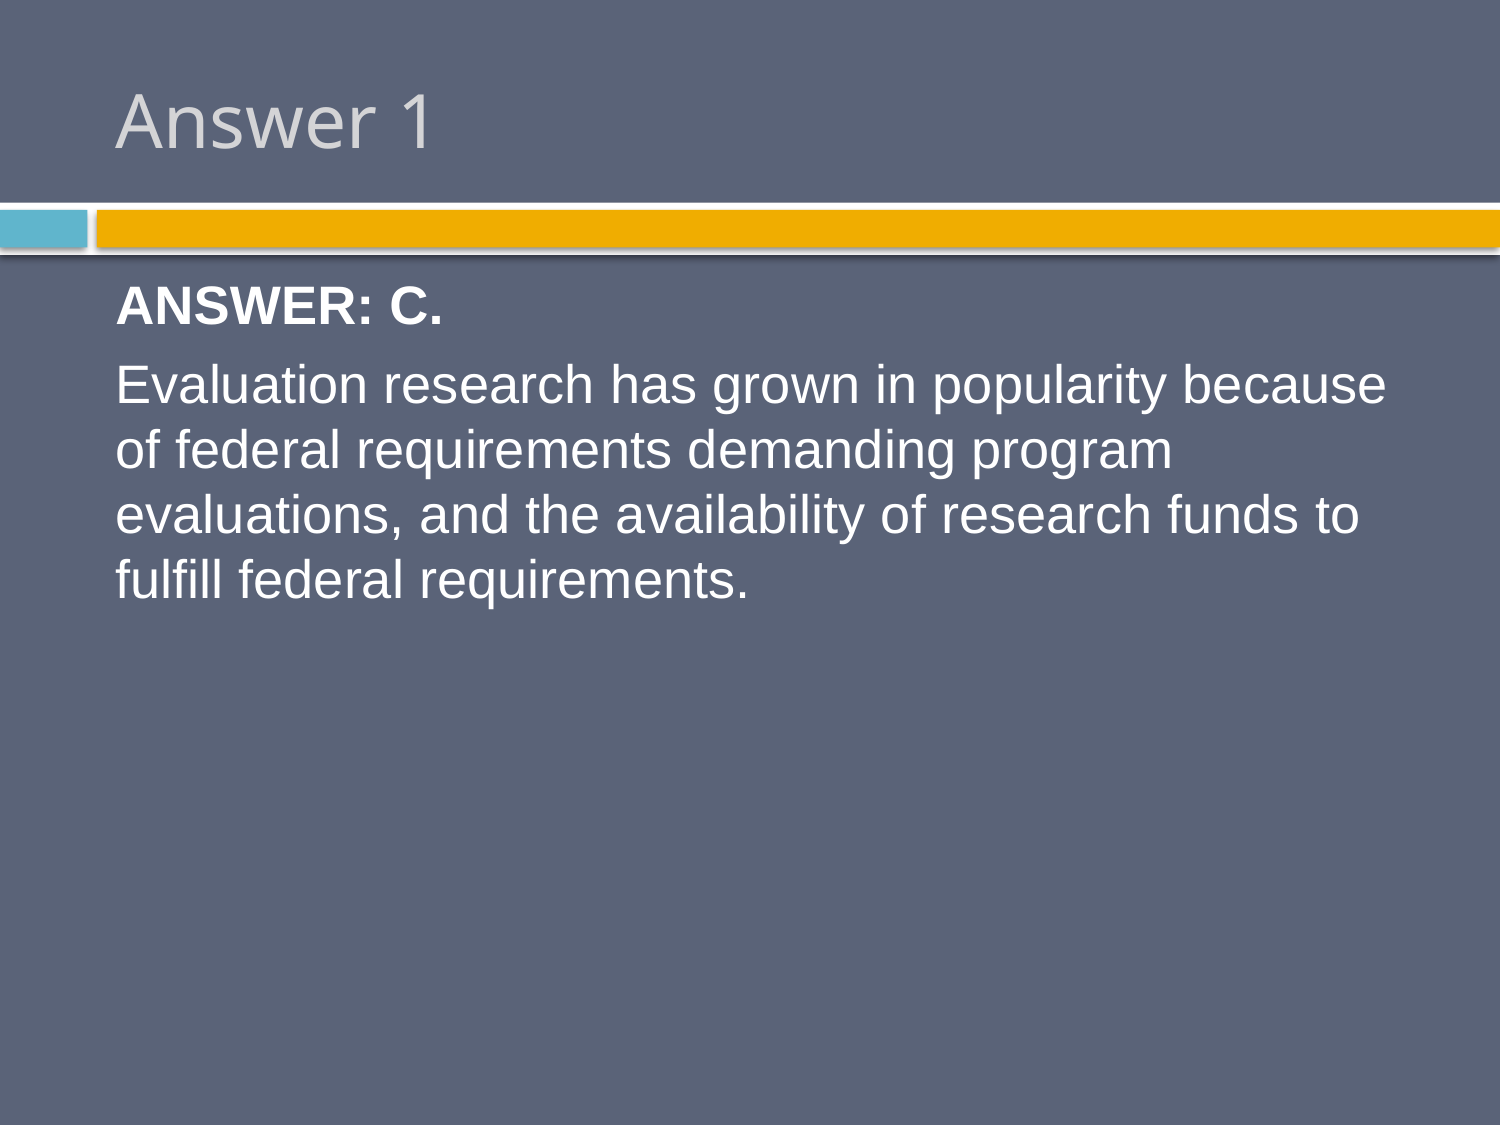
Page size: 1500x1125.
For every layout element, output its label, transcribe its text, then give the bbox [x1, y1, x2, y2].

title Answer 1 [100, 37, 1438, 200]
list ANSWER: C. Evaluation research has grown in popularity because of federal requirements demanding program evaluations, and the availability of research funds to fulfill federal requirements. [100, 262, 1438, 1000]
